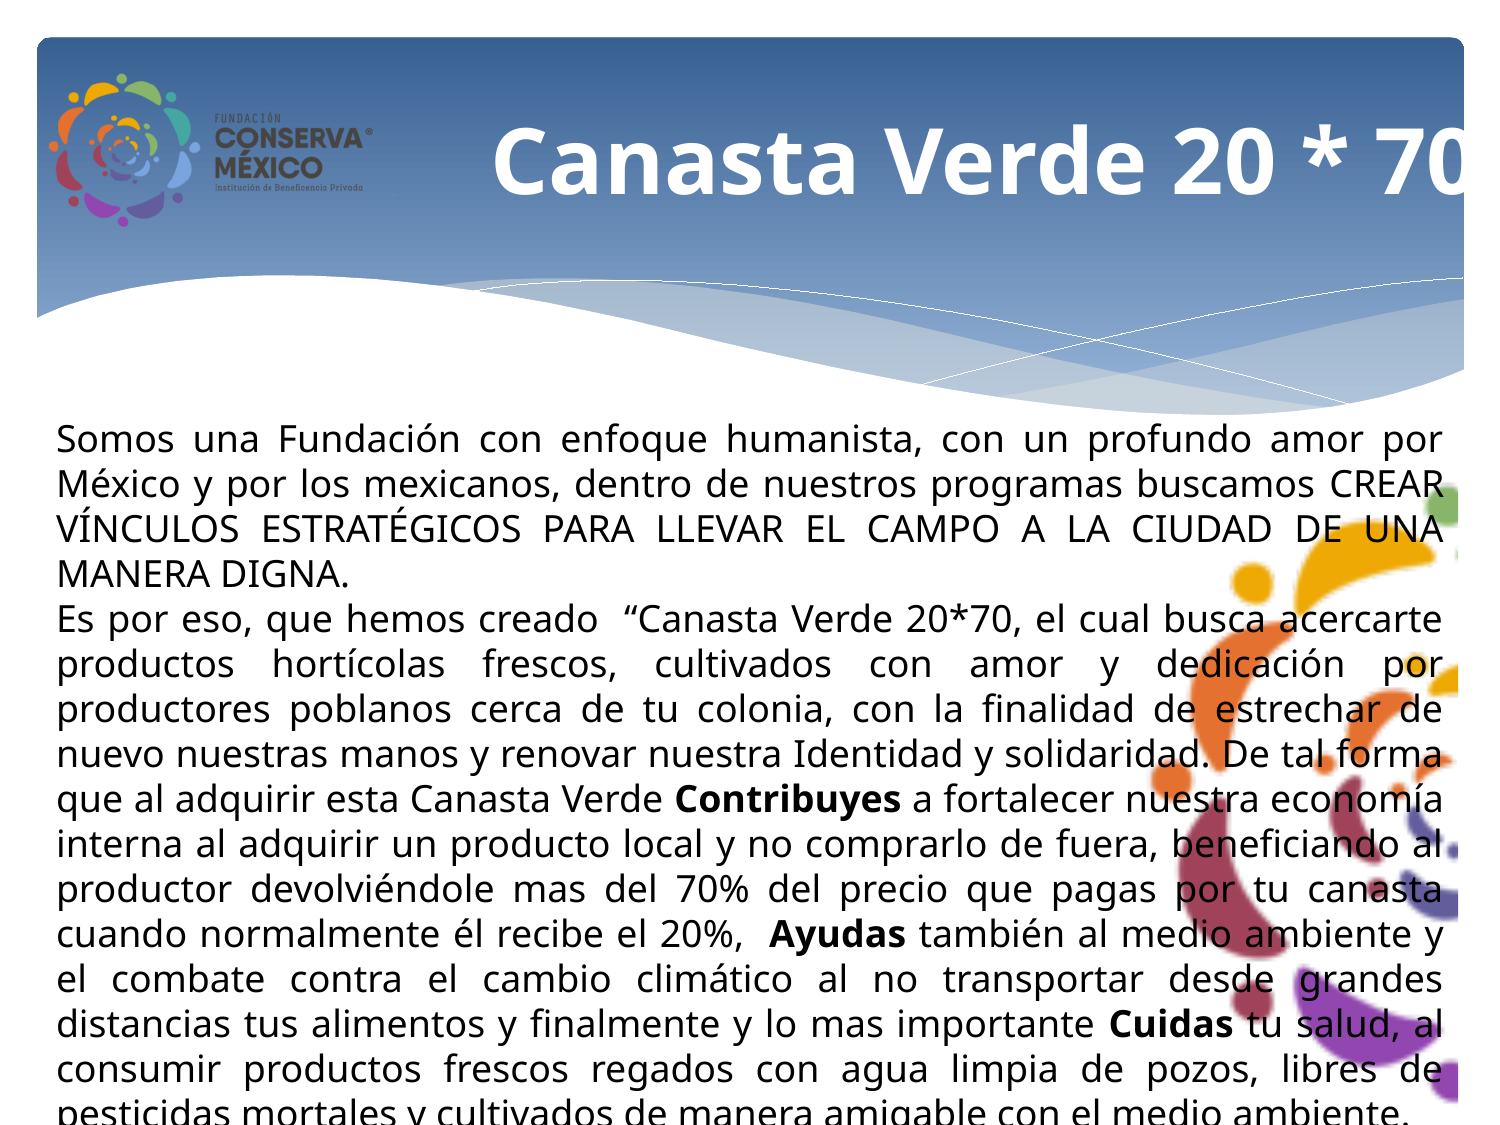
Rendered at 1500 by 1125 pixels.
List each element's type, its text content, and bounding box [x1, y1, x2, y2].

title Canasta Verde 20 * 70 [470, 55, 1500, 261]
picture [4, 37, 430, 277]
text_box Somos una Fundación con enfoque humanista, con un profundo amor por México y por los mexicanos, dentro de nuestros programas buscamos Crear VÍNCULOS ESTRATÉGICOS PARA LLEVAR EL CAMPO A LA CIUDAD de una manera digna. Es por eso, que hemos creado “Canasta Verde 20*70, el cual busca acercarte productos hortícolas frescos, cultivados con amor y dedicación por productores poblanos cerca de tu colonia, con la finalidad de estrechar de nuevo nuestras manos y renovar nuestra Identidad y solidaridad. De tal forma que al adquirir esta Canasta Verde Contribuyes a fortalecer nuestra economía interna al adquirir un producto local y no comprarlo de fuera, beneficiando al productor devolviéndole mas del 70% del precio que pagas por tu canasta cuando normalmente él recibe el 20%, Ayudas también al medio ambiente y el combate contra el cambio climático al no transportar desde grandes distancias tus alimentos y finalmente y lo mas importante Cuidas tu salud, al consumir productos frescos regados con agua limpia de pozos, libres de pesticidas mortales y cultivados de manera amigable con el medio ambiente. [41, 407, 1460, 1125]
